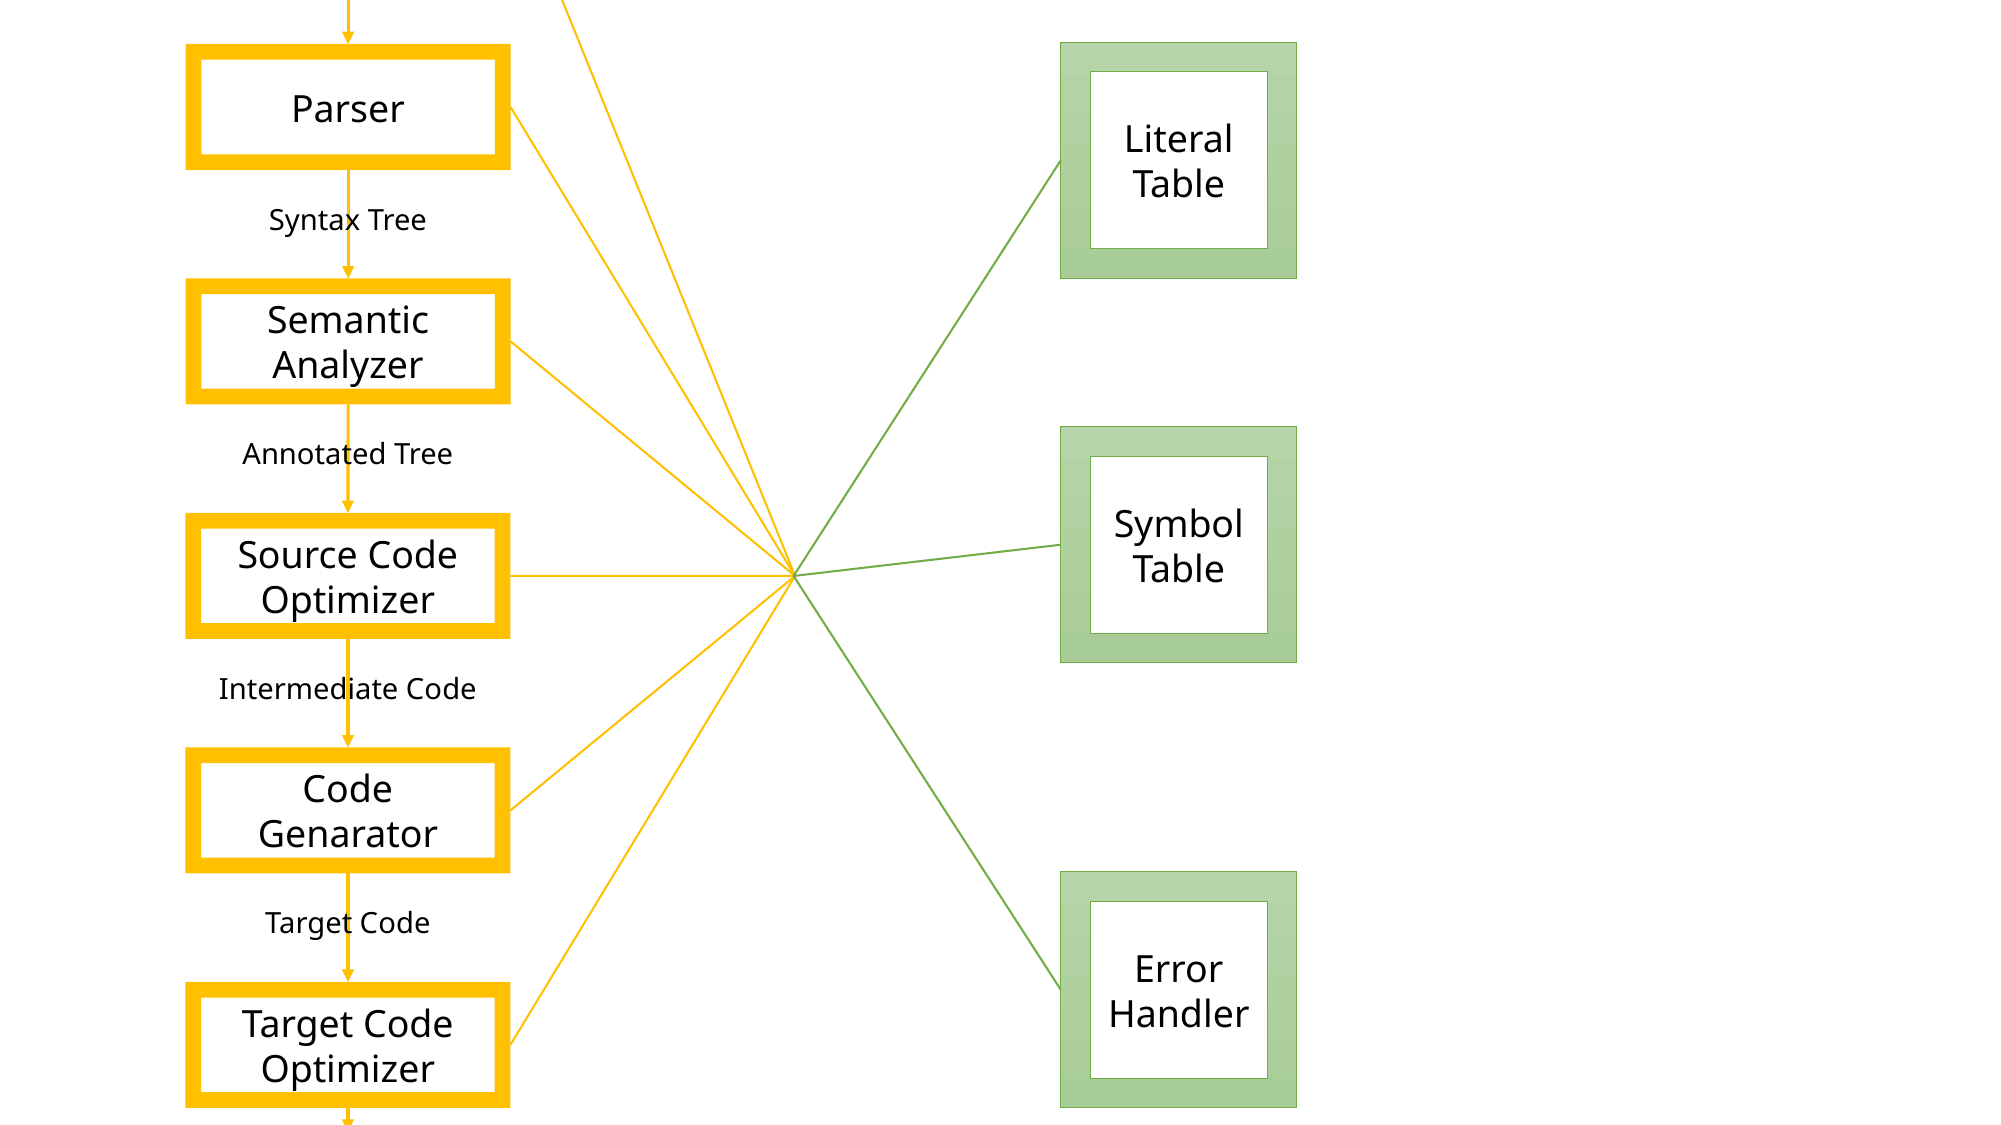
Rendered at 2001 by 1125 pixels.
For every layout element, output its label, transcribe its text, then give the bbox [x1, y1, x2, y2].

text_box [510, 341, 793, 575]
text_box Symbol Table [1061, 426, 1297, 663]
text_box Annotated Tree [349, 428, 469, 479]
text_box Parser [185, 43, 510, 171]
text_box Target Code [348, 897, 446, 947]
text_box Target Code [250, 897, 347, 947]
text_box Syntax Tree [254, 193, 348, 244]
text_box Target Code Optimizer [184, 981, 512, 1109]
text_box Literal Table [1060, 42, 1297, 279]
text_box Syntax Tree [349, 193, 442, 244]
text_box Annotated Tree [227, 428, 347, 479]
text_box Intermediate Code [204, 662, 347, 713]
text_box Tokens [285, 0, 348, 10]
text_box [793, 575, 1061, 990]
text_box Semantic Analyzer [185, 277, 510, 406]
text_box Intermediate Code [348, 662, 492, 713]
text_box Error Handler [1060, 871, 1297, 1108]
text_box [510, 575, 796, 1045]
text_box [510, 106, 795, 341]
text_box Code Genarator [184, 746, 510, 874]
text_box Source Code Optimizer [184, 512, 510, 640]
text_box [510, 0, 795, 106]
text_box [793, 544, 1061, 575]
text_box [793, 160, 1061, 544]
text_box Tokens [349, 0, 411, 10]
